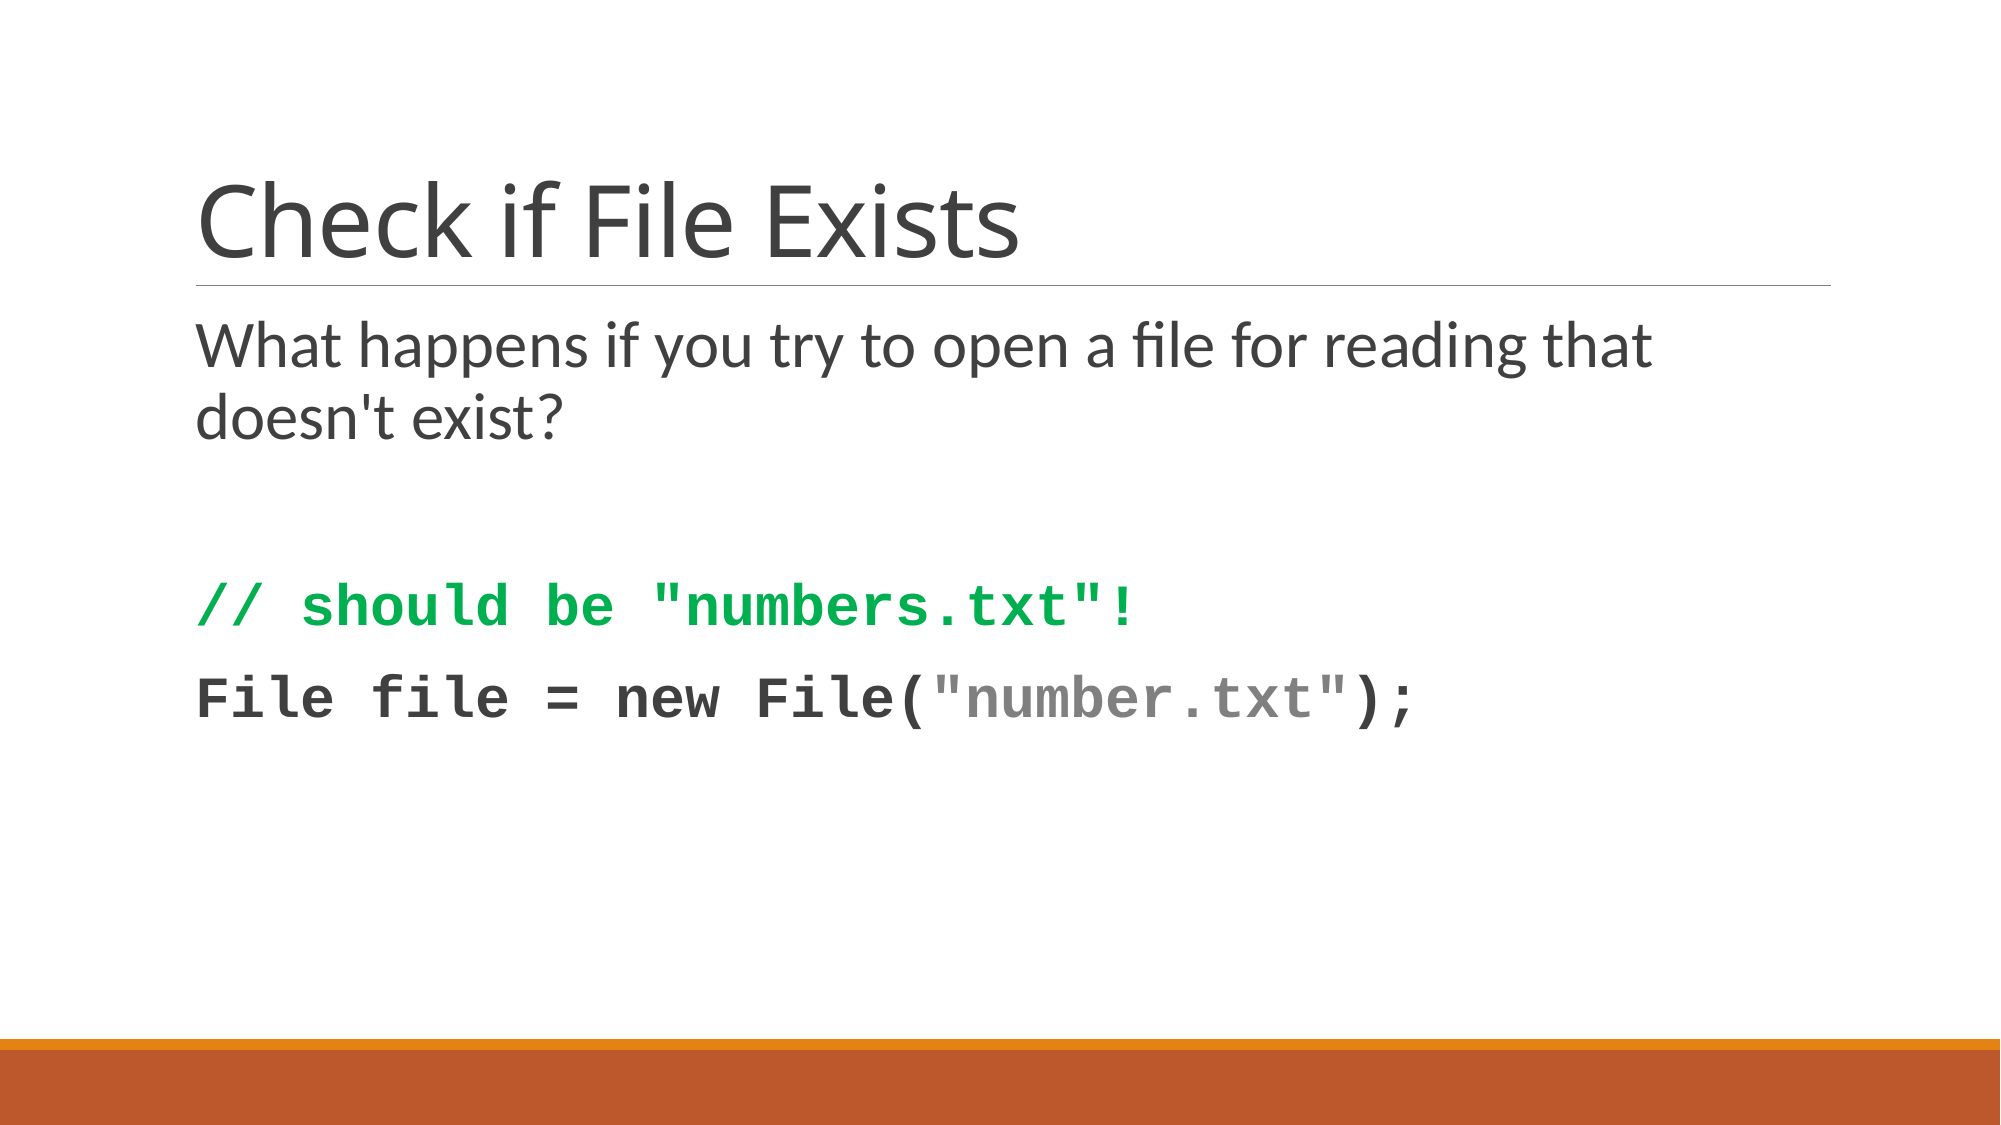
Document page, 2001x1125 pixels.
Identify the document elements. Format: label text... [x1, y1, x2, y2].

title Check if File Exists [180, 47, 1830, 285]
list What happens if you try to open a file for reading that doesn't exist? // should be "numbers.txt"! File file = new File("number.txt"); [180, 302, 1830, 963]
